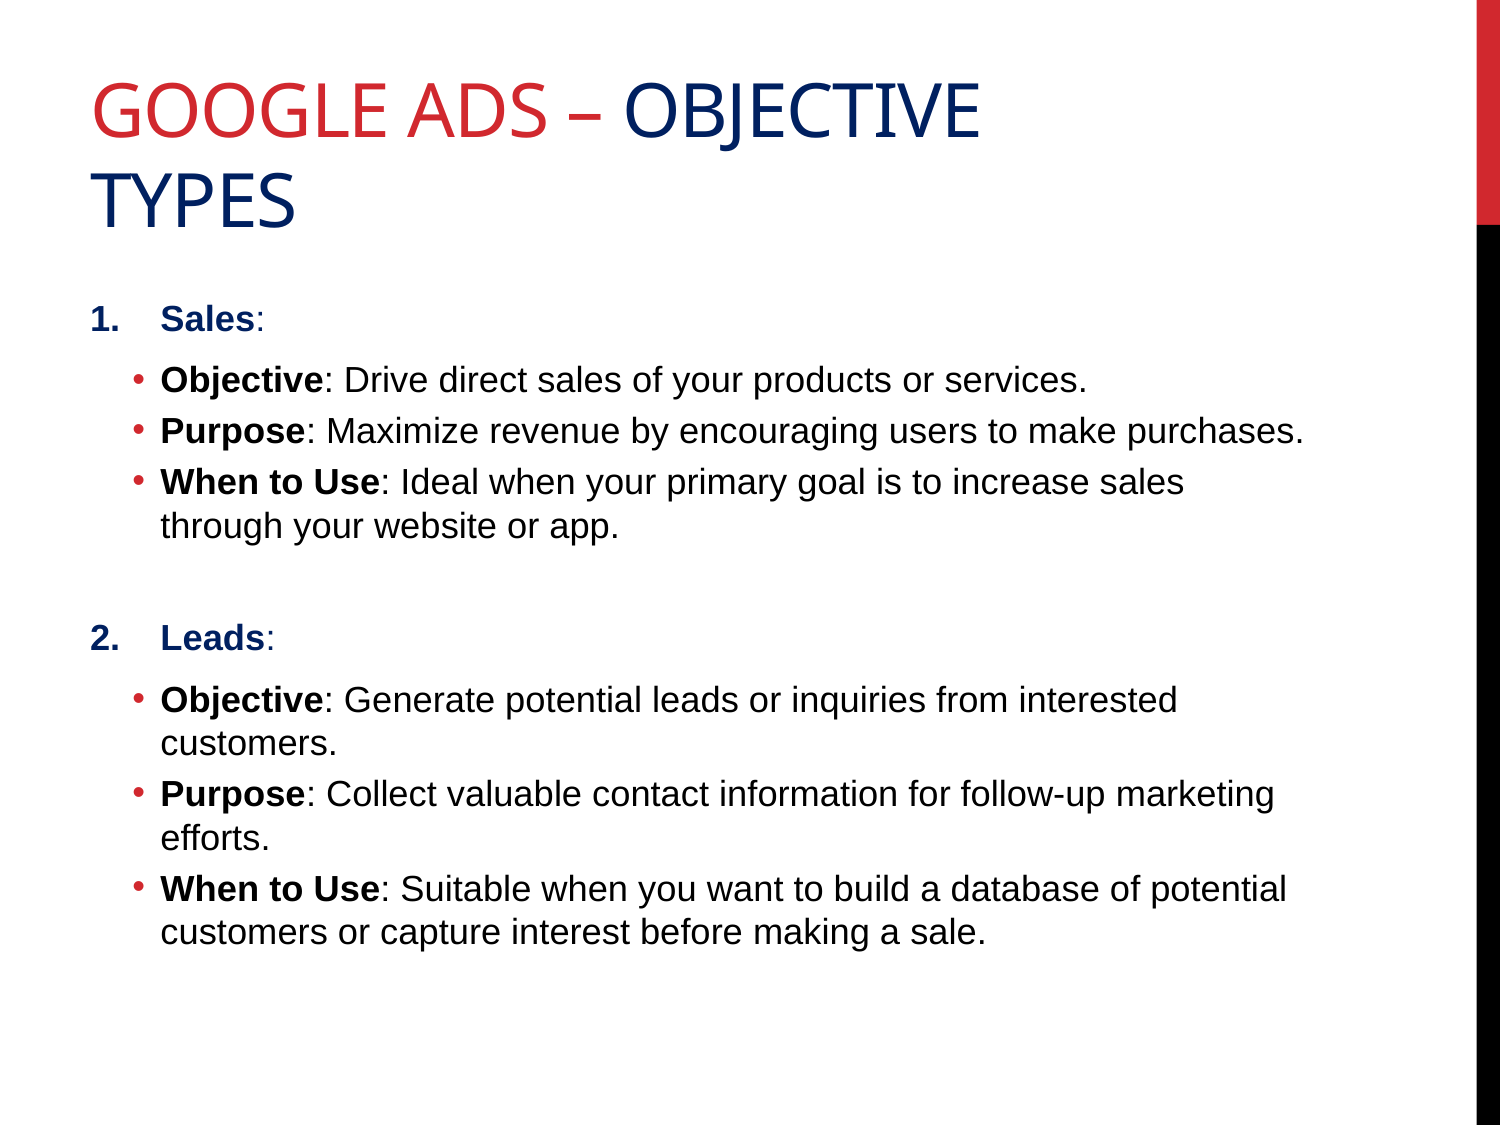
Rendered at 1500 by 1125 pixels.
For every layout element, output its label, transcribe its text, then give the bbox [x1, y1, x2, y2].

title Google ads – objective types [75, 25, 1025, 250]
list Sales: Objective: Drive direct sales of your products or services. Purpose: Maximize revenue by encouraging users to make purchases. When to Use: Ideal when your primary goal is to increase sales through your website or app. Leads: Objective: Generate potential leads or inquiries from interested customers. Purpose: Collect valuable contact information for follow-up marketing efforts. When to Use: Suitable when you want to build a database of potential customers or capture interest before making a sale. [75, 287, 1325, 1005]
